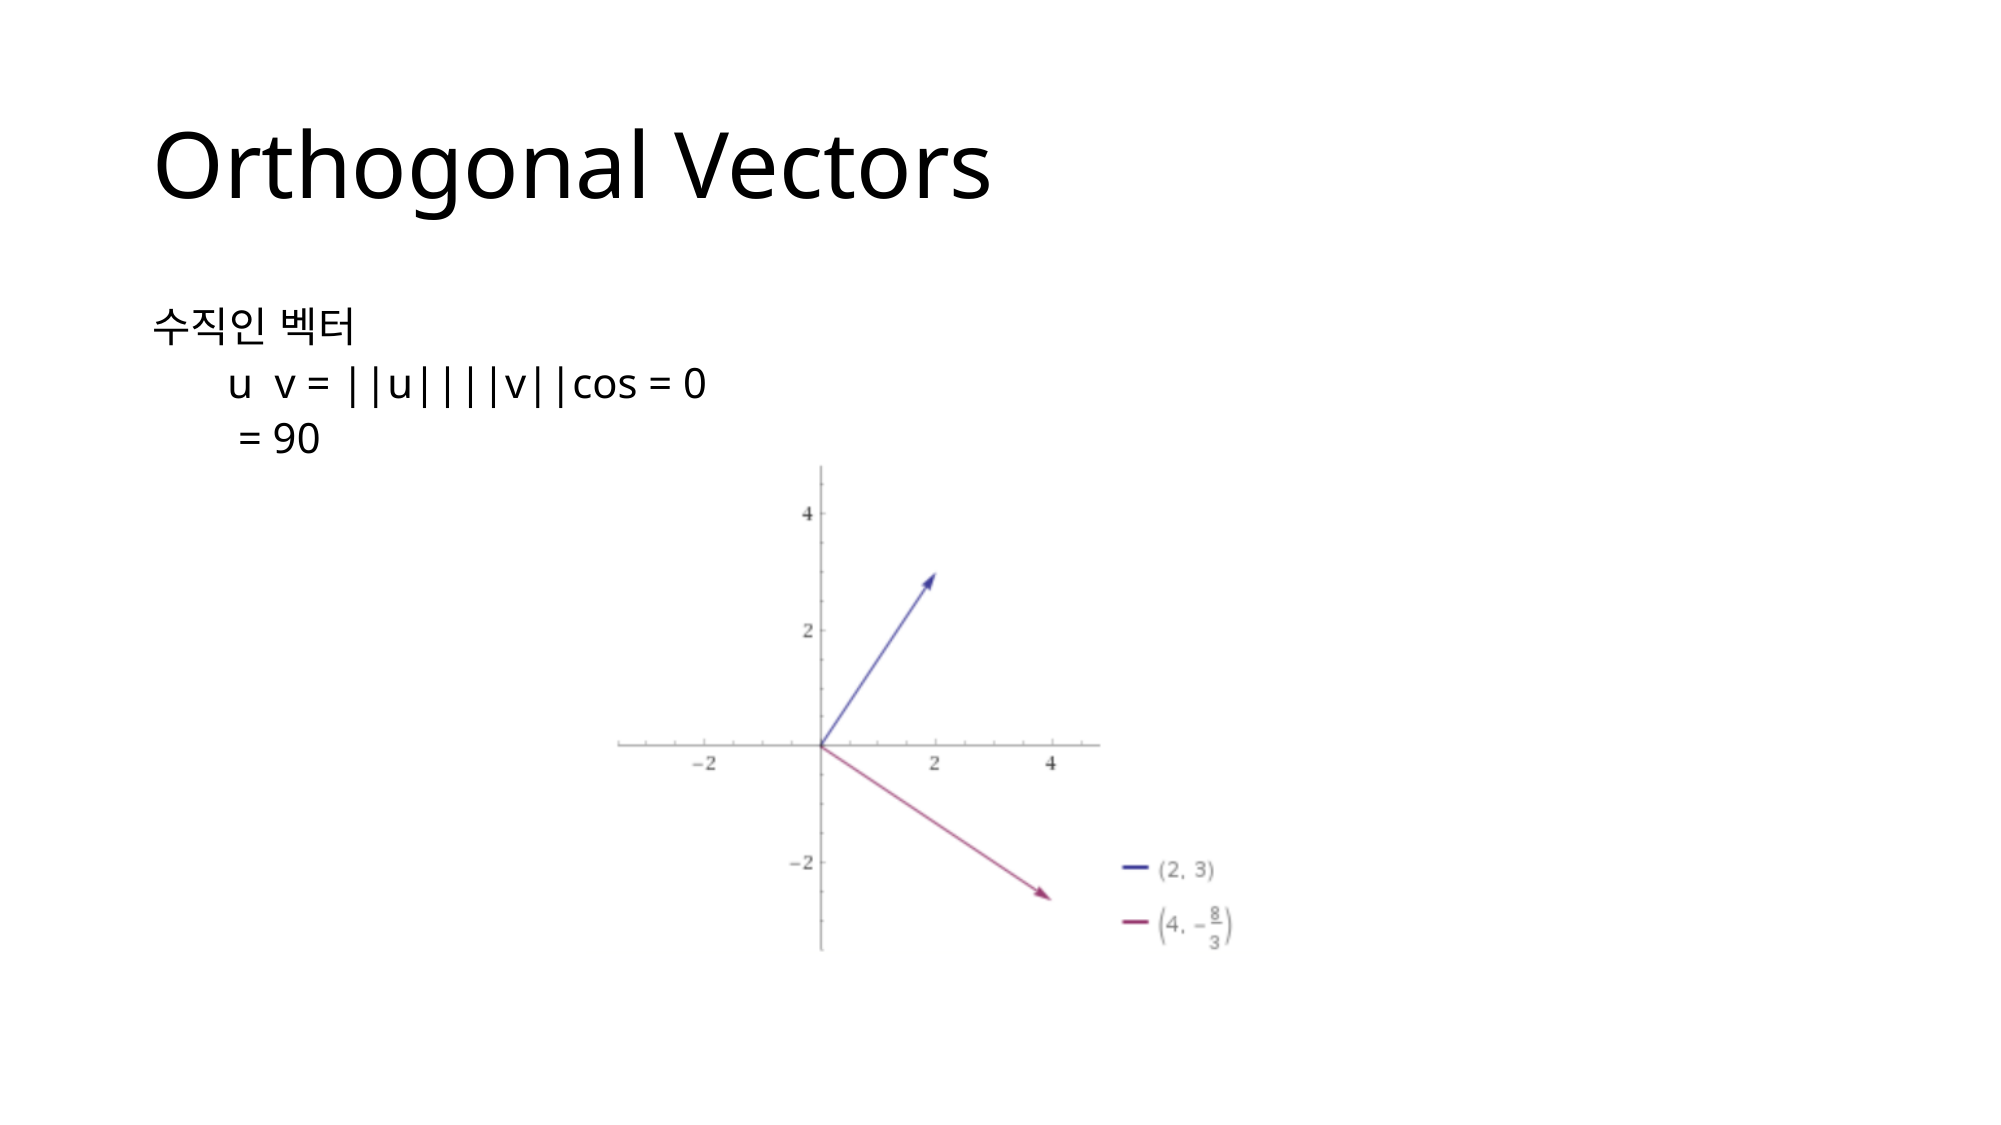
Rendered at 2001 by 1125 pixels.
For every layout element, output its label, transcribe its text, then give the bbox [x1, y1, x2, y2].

picture [586, 462, 1293, 961]
title Orthogonal Vectors [137, 59, 1863, 278]
